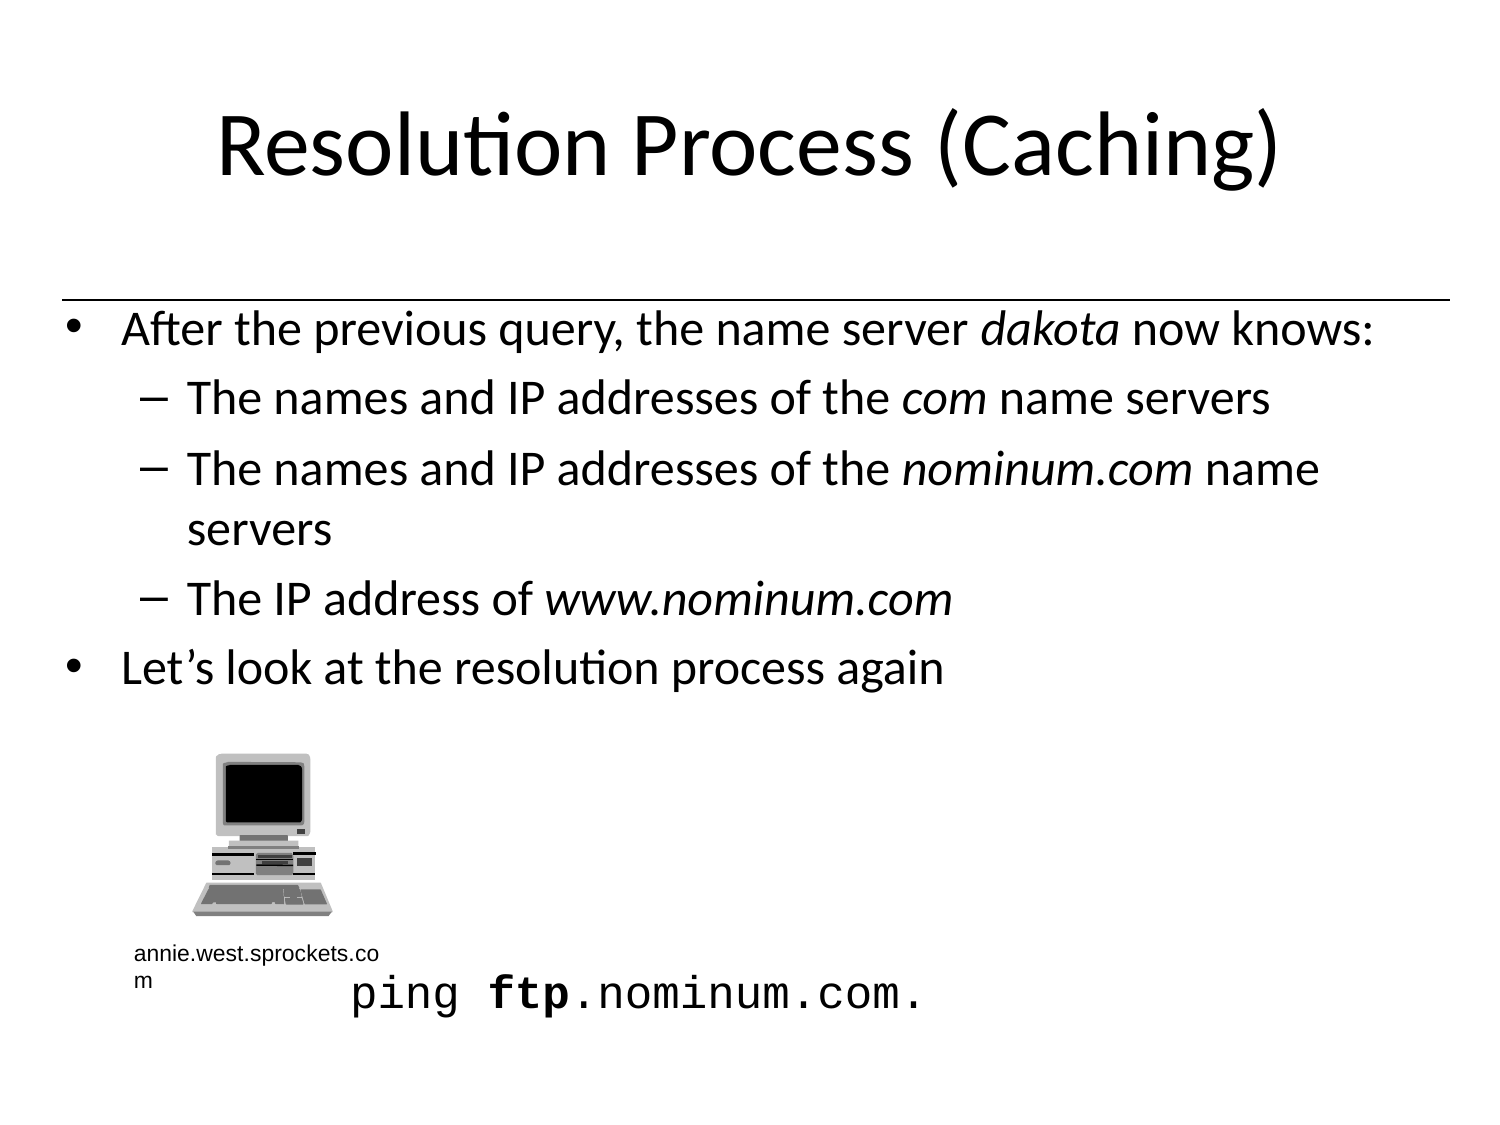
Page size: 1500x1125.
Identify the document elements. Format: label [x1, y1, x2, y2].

text_box [118, 931, 413, 1002]
list [50, 287, 1475, 1075]
title [75, 45, 1425, 233]
text_box [192, 753, 333, 917]
